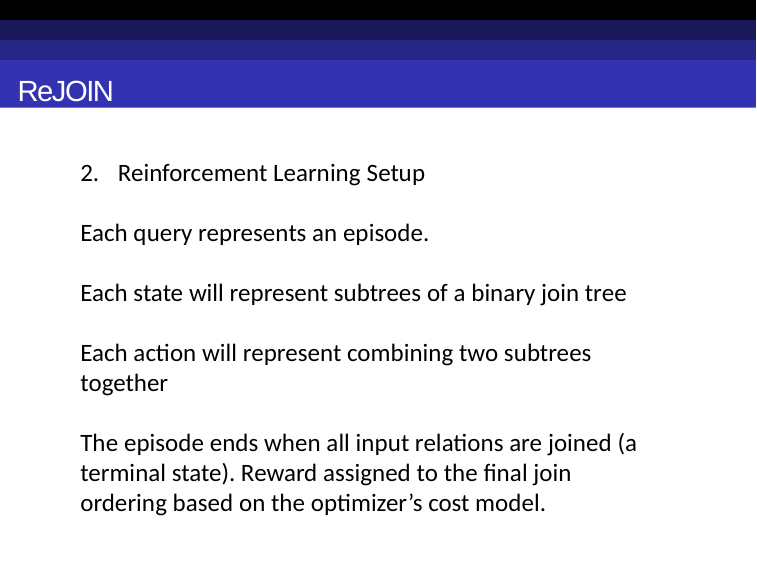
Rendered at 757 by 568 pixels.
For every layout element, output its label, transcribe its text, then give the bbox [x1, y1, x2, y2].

text_box [0, 0, 756, 20]
text_box [0, 40, 756, 60]
text_box ReJOIN [0, 60, 756, 108]
text_box Reinforcement Learning Setup Each query represents an episode. Each state will represent subtrees of a binary join tree Each action will represent combining two subtrees together The episode ends when all input relations are joined (a terminal state). Reward assigned to the final join ordering based on the optimizer’s cost model. [65, 149, 670, 554]
text_box [0, 20, 756, 40]
